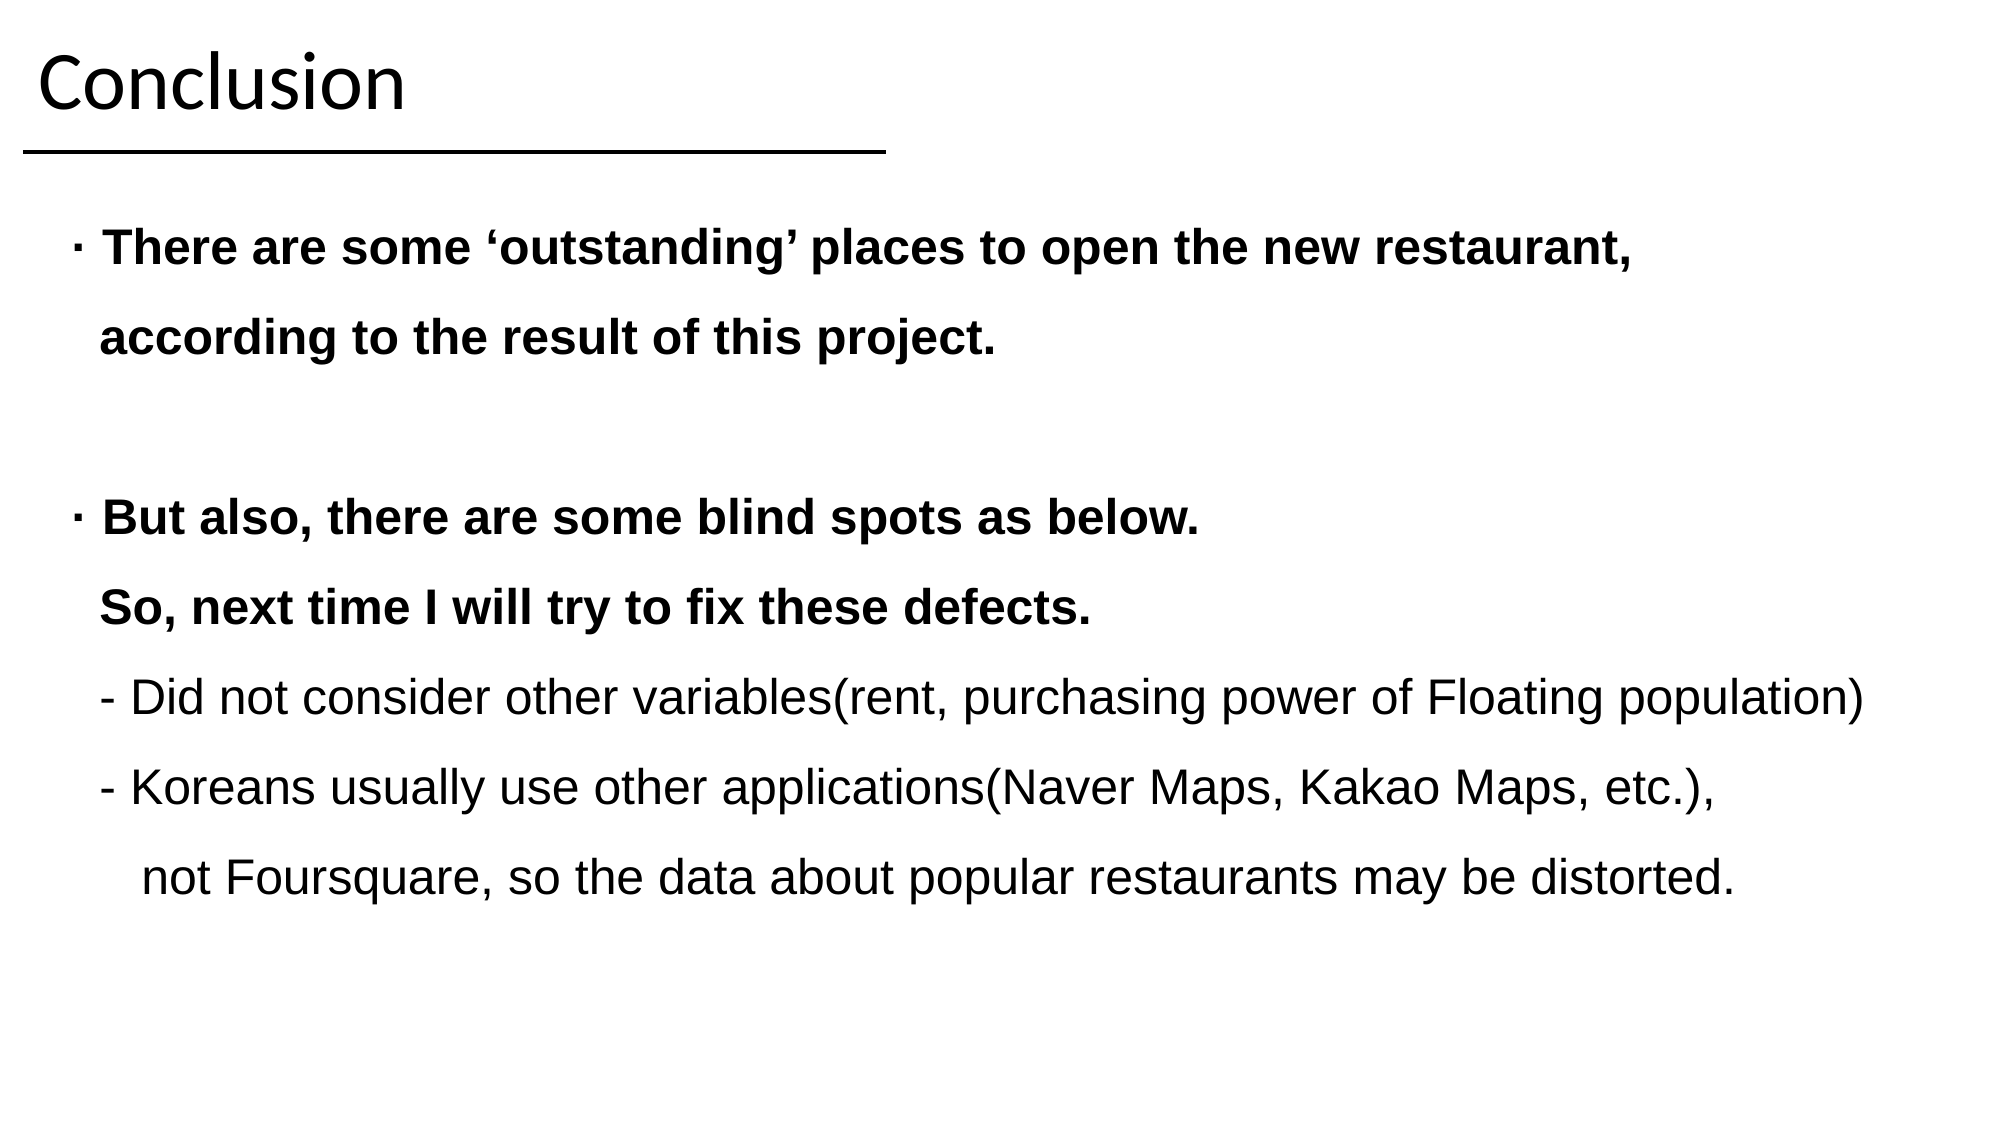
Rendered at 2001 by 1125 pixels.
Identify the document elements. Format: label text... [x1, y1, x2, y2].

text_box Conclusion [23, 18, 886, 134]
text_box · There are some ‘outstanding’ places to open the new restaurant, according to the result of this project. · But also, there are some blind spots as below. So, next time I will try to fix these defects. - Did not consider other variables(rent, purchasing power of Floating population) - Koreans usually use other applications(Naver Maps, Kakao Maps, etc.), not Foursquare, so the data about popular restaurants may be distorted. [56, 177, 1930, 912]
